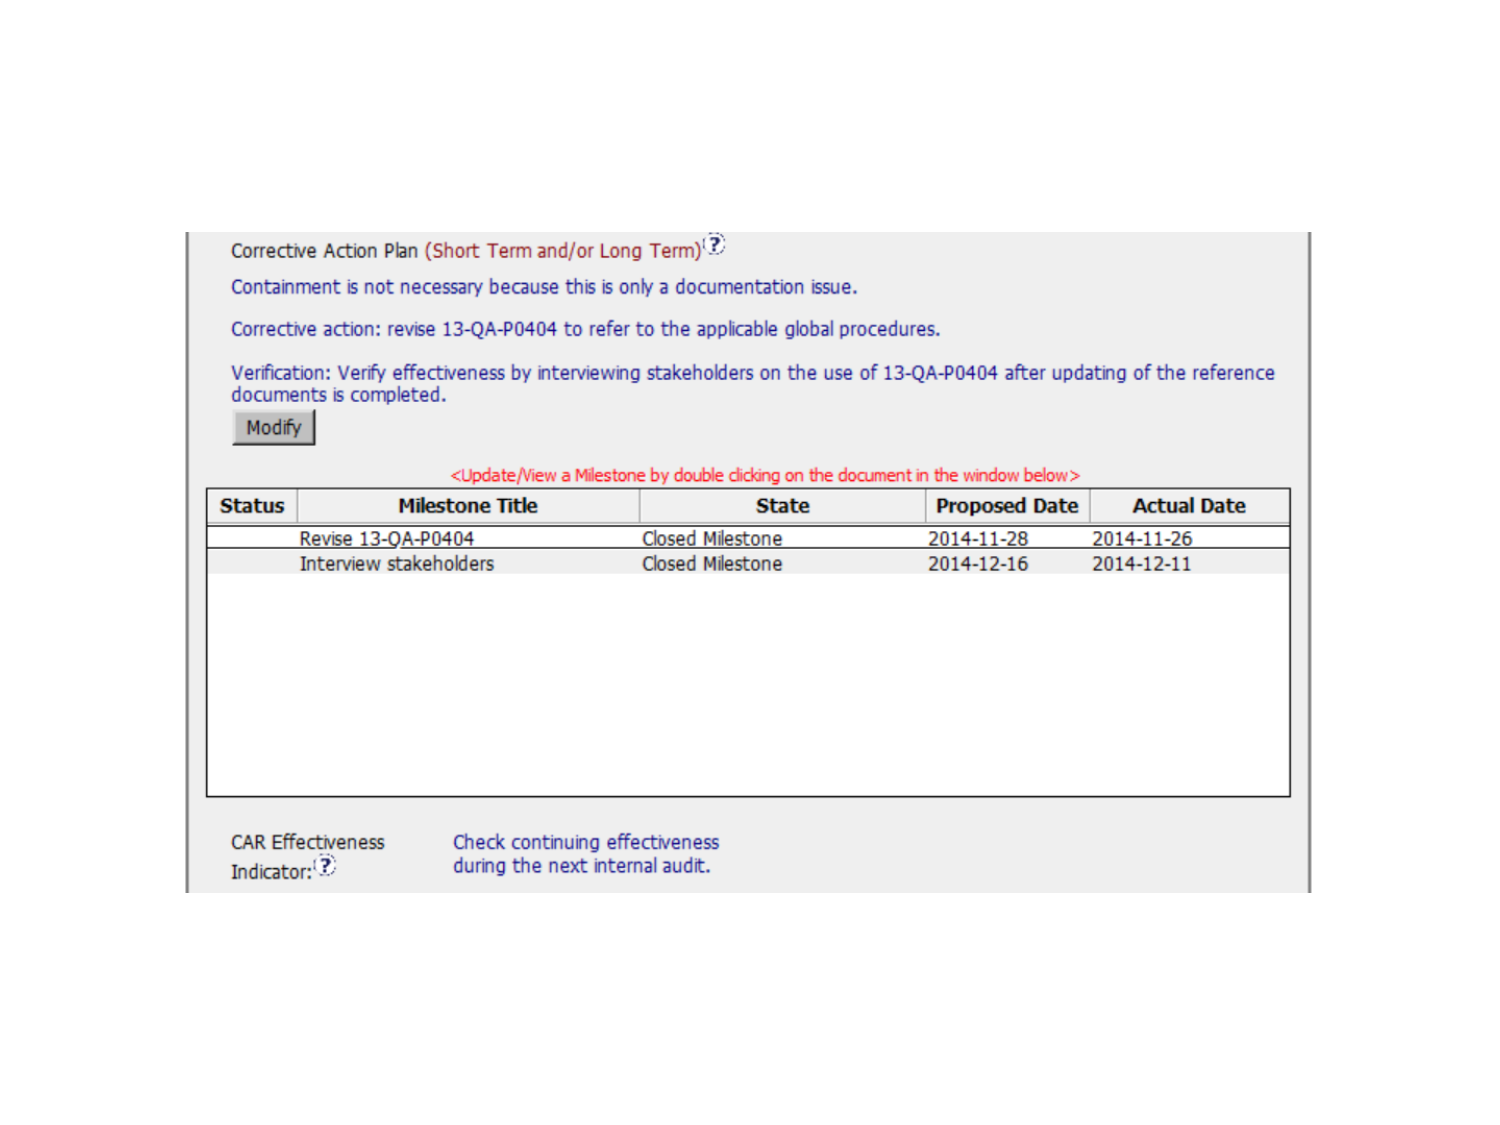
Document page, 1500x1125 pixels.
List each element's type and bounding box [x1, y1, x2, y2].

picture [181, 231, 1318, 893]
